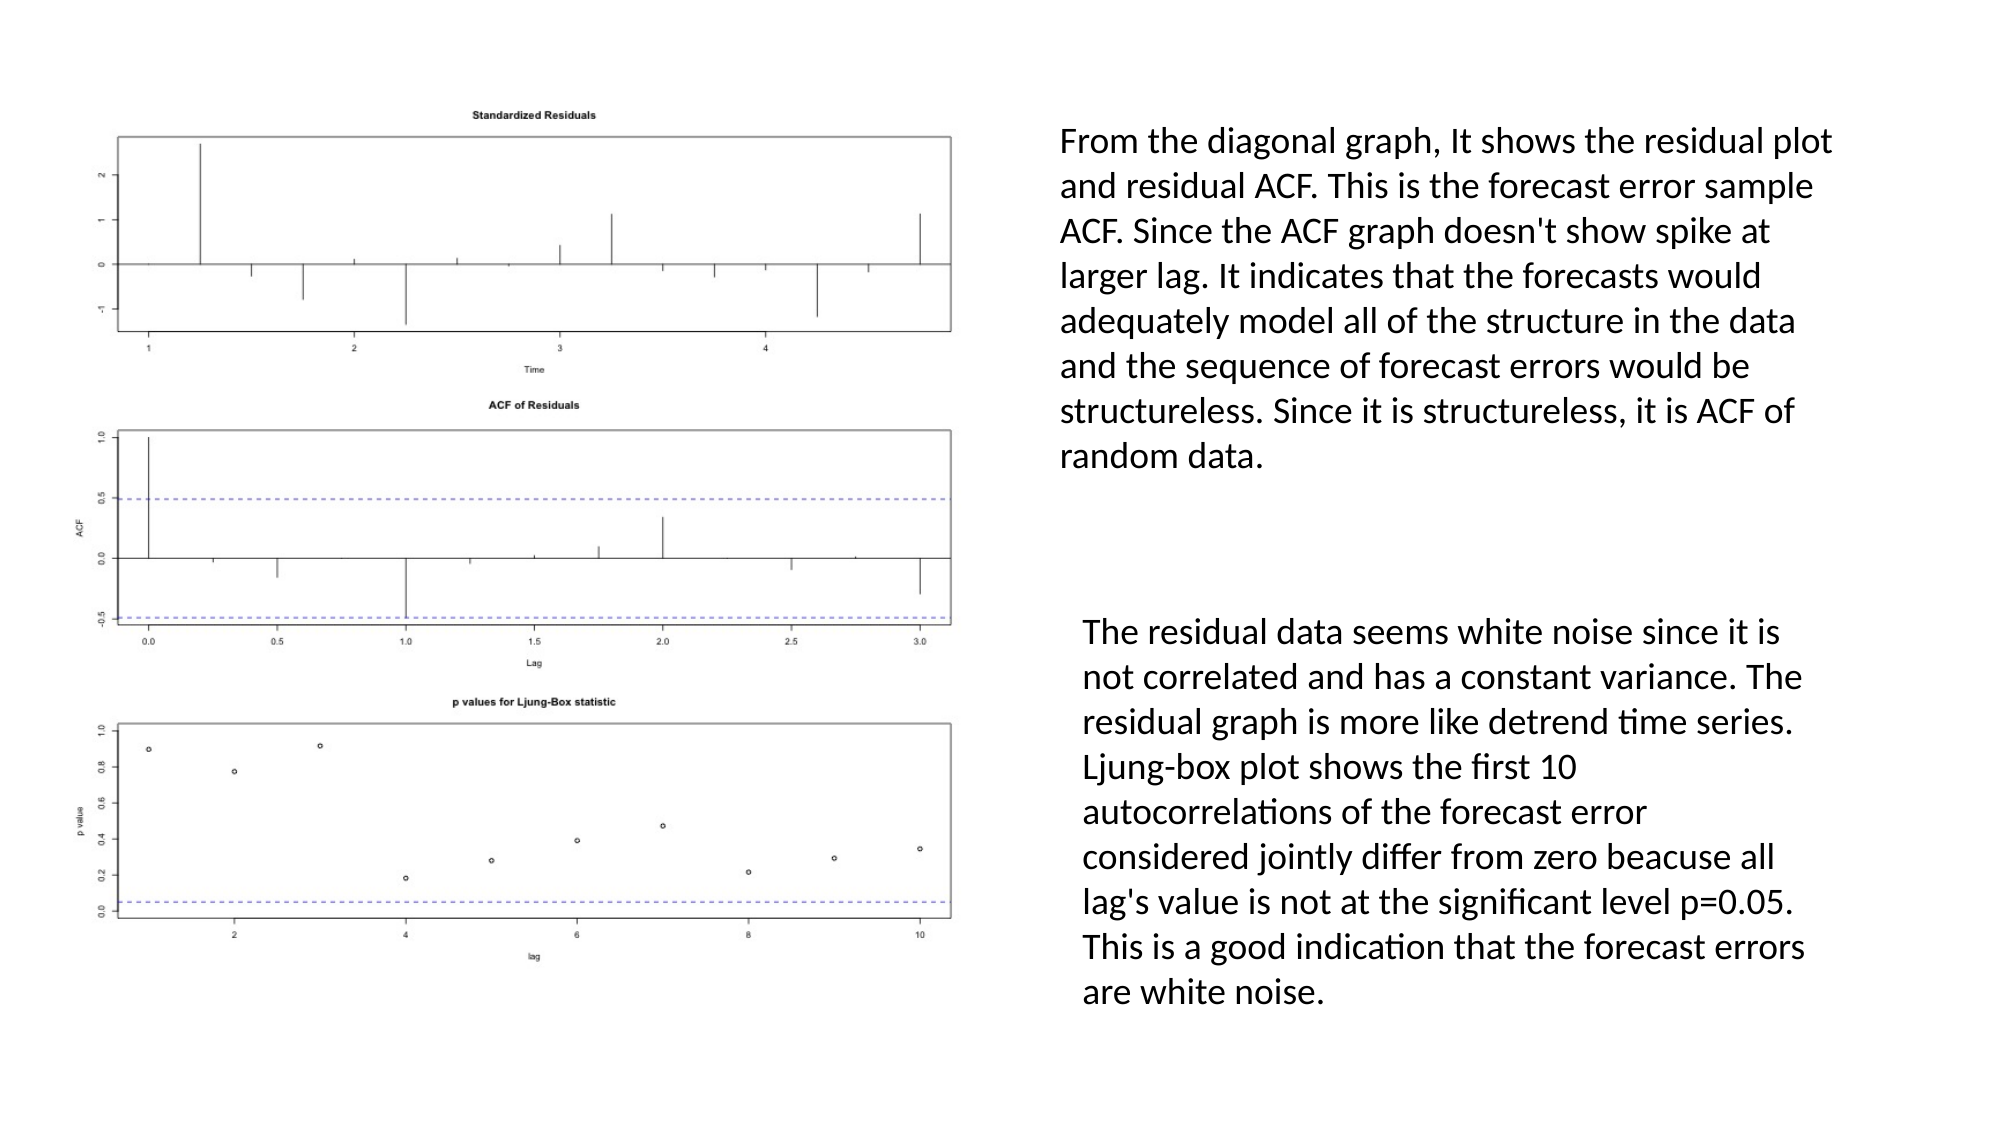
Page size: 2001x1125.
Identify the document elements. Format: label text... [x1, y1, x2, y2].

text_box From the diagonal graph, It shows the residual plot and residual ACF. This is the forecast error sample ACF. Since the ACF graph doesn't show spike at larger lag. It indicates that the forecasts would adequately model all of the structure in the data and the sequence of forecast errors would be structureless. Since it is structureless, it is ACF of random data. [1052, 109, 1844, 484]
picture [73, 92, 975, 973]
text_box The residual data seems white noise since it is not correlated and has a constant variance. The residual graph is more like detrend time series. Ljung-box plot shows the first 10 autocorrelations of the forecast error considered jointly differ from zero beacuse all lag's value is not at the significant level p=0.05. This is a good indication that the forecast errors are white noise. [1075, 599, 1822, 1020]
